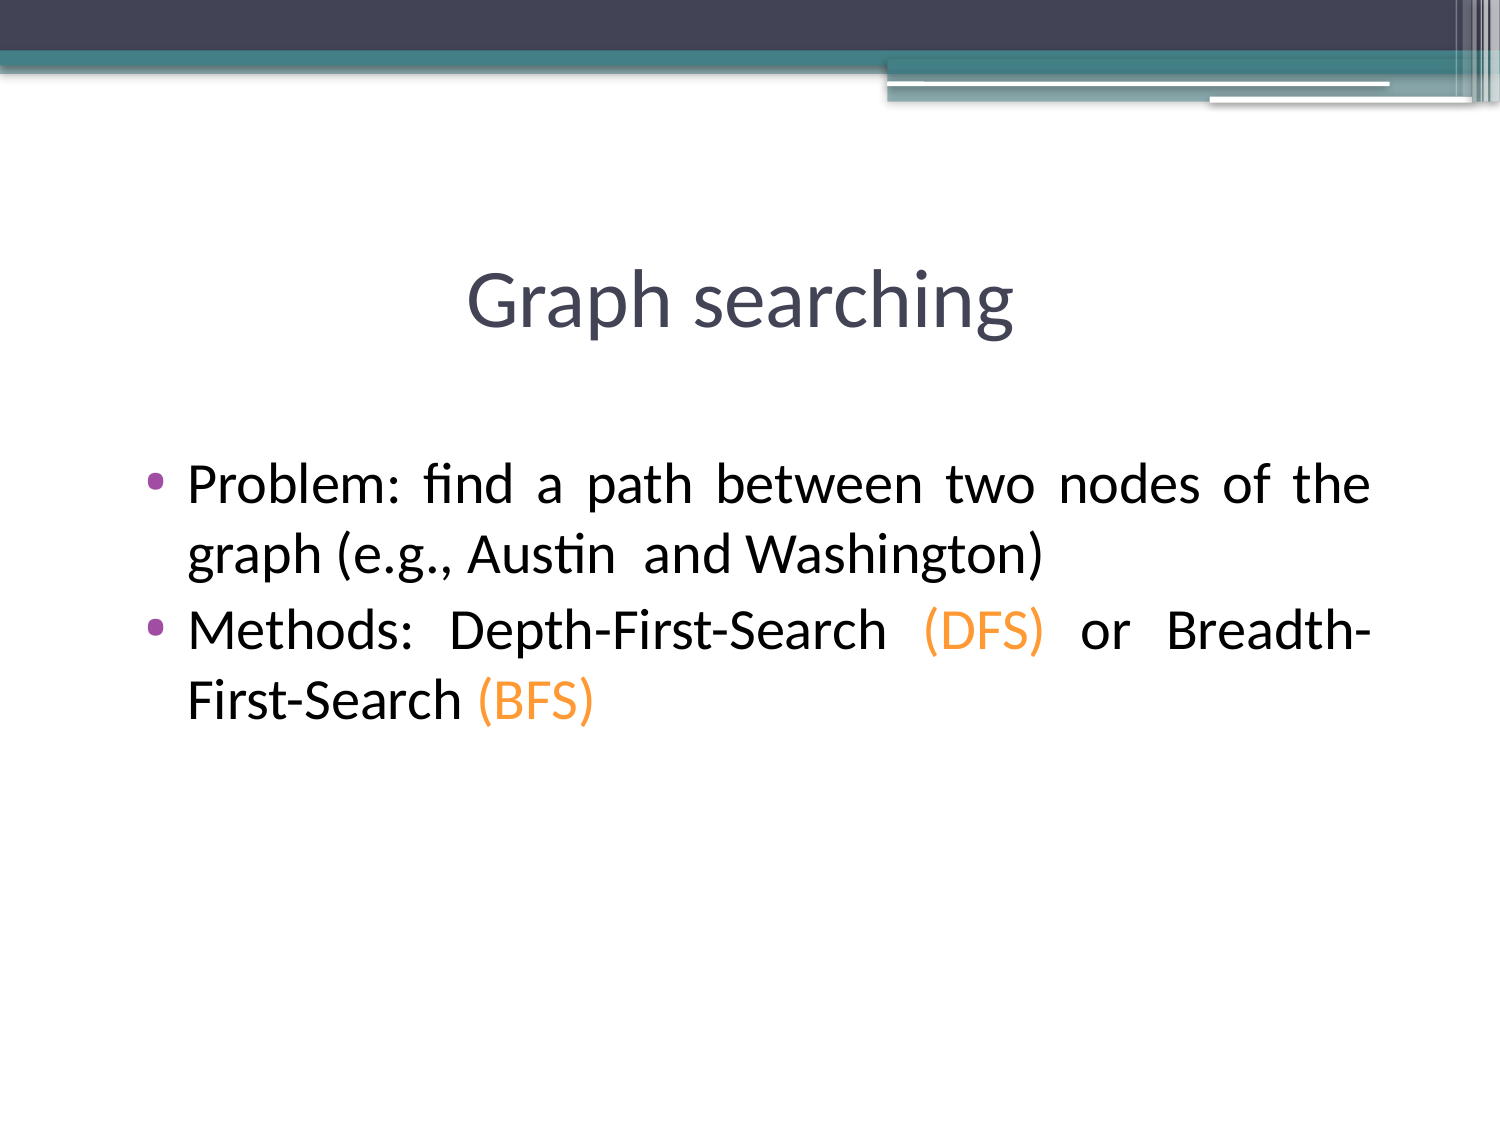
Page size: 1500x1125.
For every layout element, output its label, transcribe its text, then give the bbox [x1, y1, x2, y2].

title Graph searching [112, 200, 1388, 388]
list Problem: find a path between two nodes of the graph (e.g., Austin and Washington) Methods: Depth-First-Search (DFS) or Breadth-First-Search (BFS) [112, 437, 1388, 1000]
